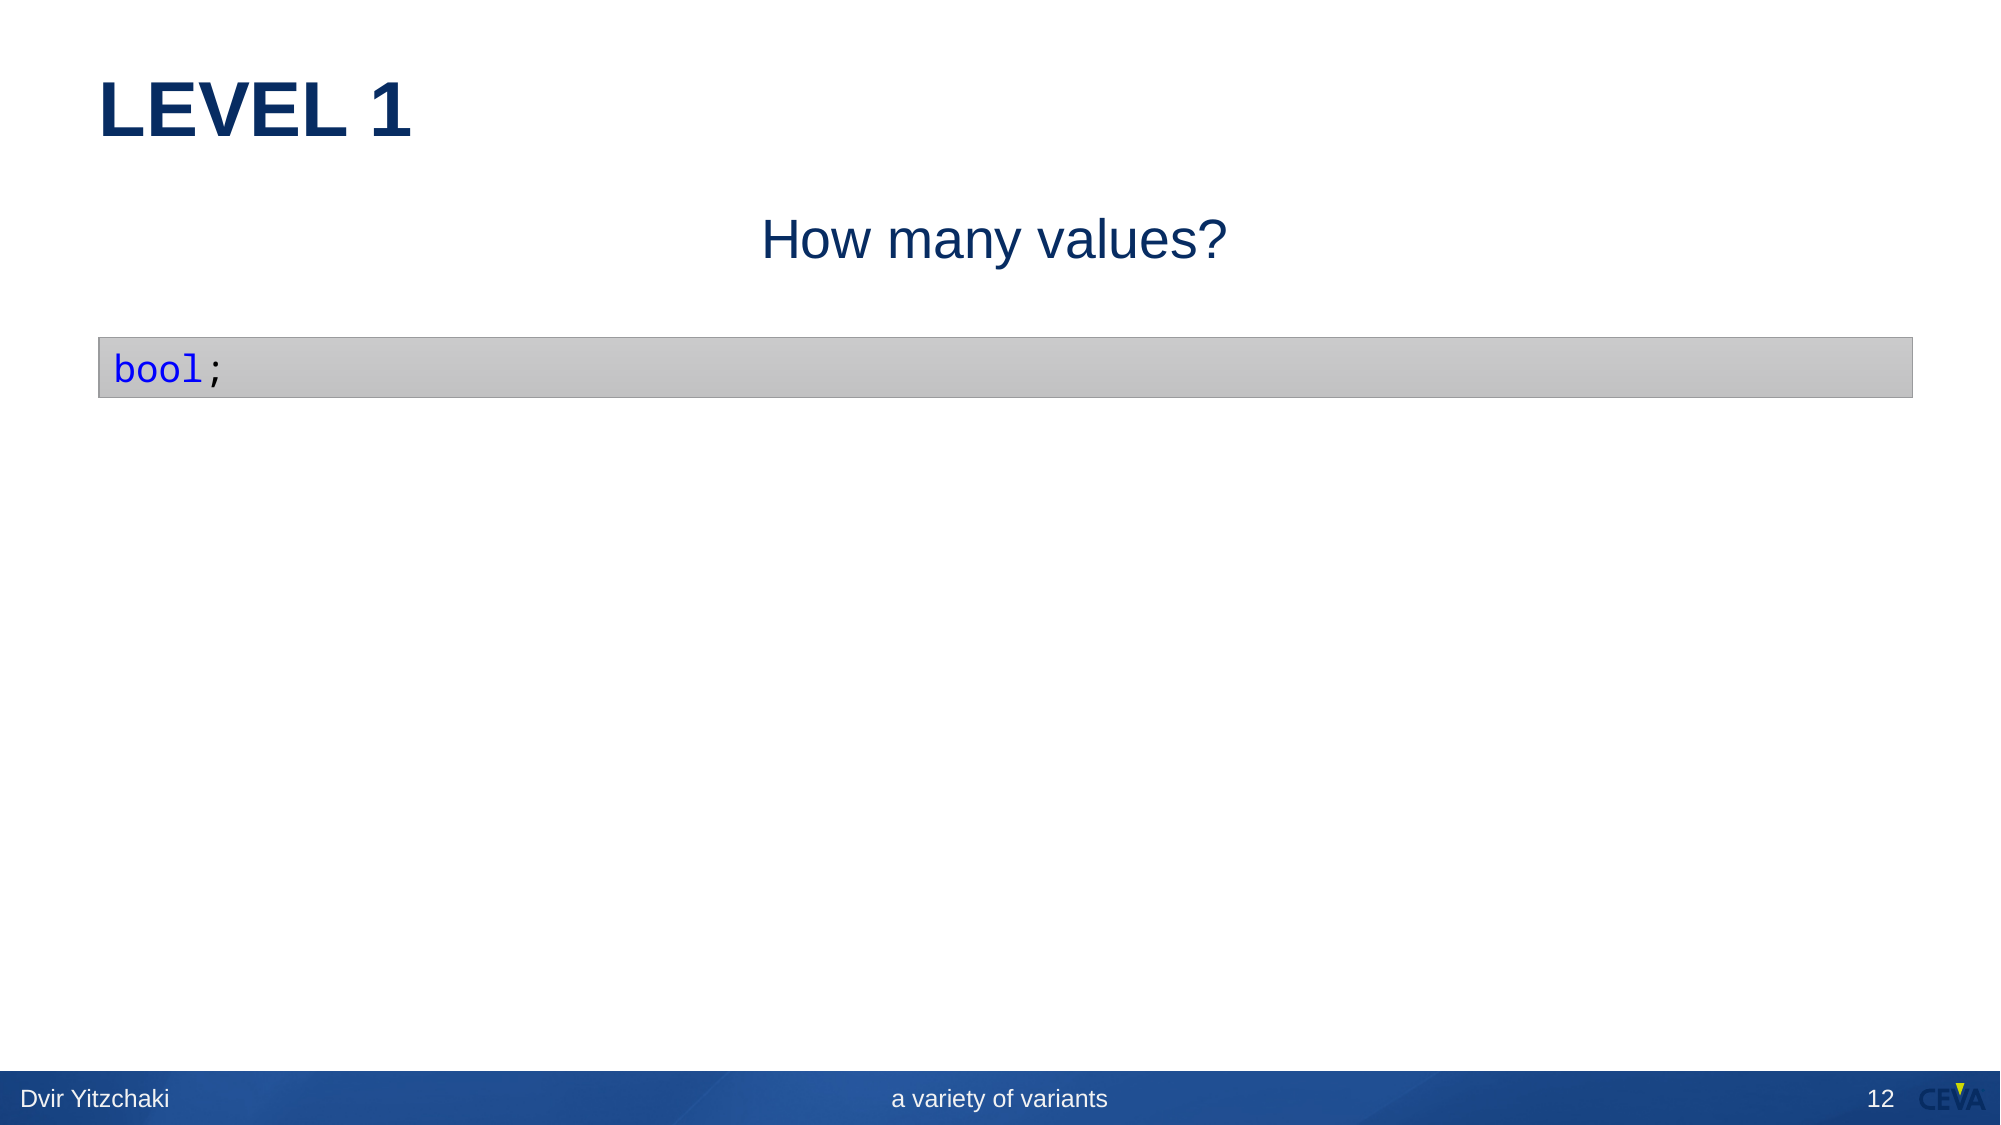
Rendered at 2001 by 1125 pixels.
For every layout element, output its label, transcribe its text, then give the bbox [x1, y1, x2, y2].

list How many values? [77, 195, 1913, 299]
picture [0, 1071, 2000, 1125]
title LEVEL 1 [99, 66, 1627, 157]
text_box bool; [98, 337, 1913, 398]
